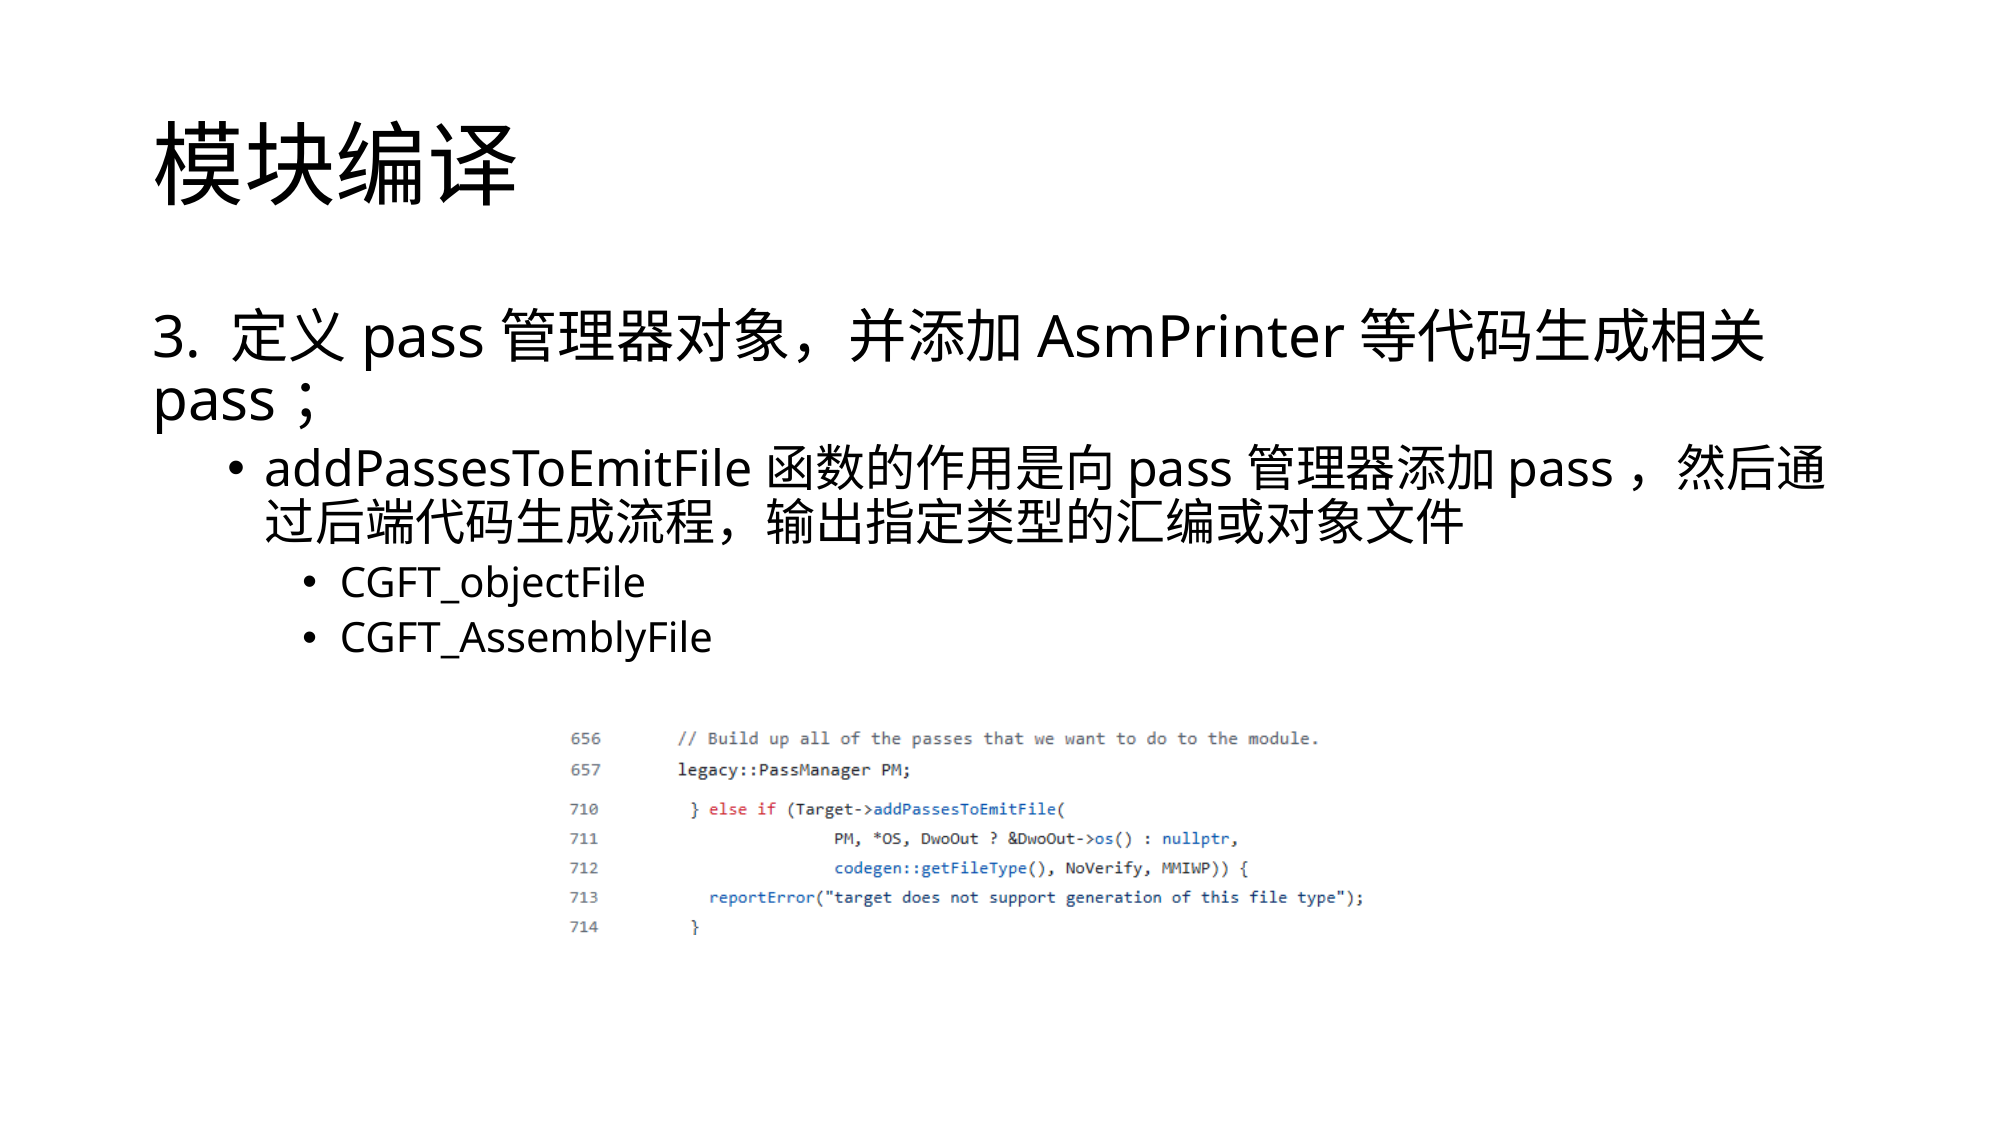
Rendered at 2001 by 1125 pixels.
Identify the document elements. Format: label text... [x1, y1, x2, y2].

list 3. 定义pass管理器对象，并添加AsmPrinter等代码生成相关pass； addPassesToEmitFile函数的作用是向pass管理器添加pass，然后通过后端代码生成流程，输出指定类型的汇编或对象文件 CGFT_objectFile CGFT_AssemblyFile [137, 299, 1863, 1014]
picture [562, 800, 1423, 935]
picture [540, 716, 1326, 787]
title 模块编译 [137, 59, 1863, 278]
